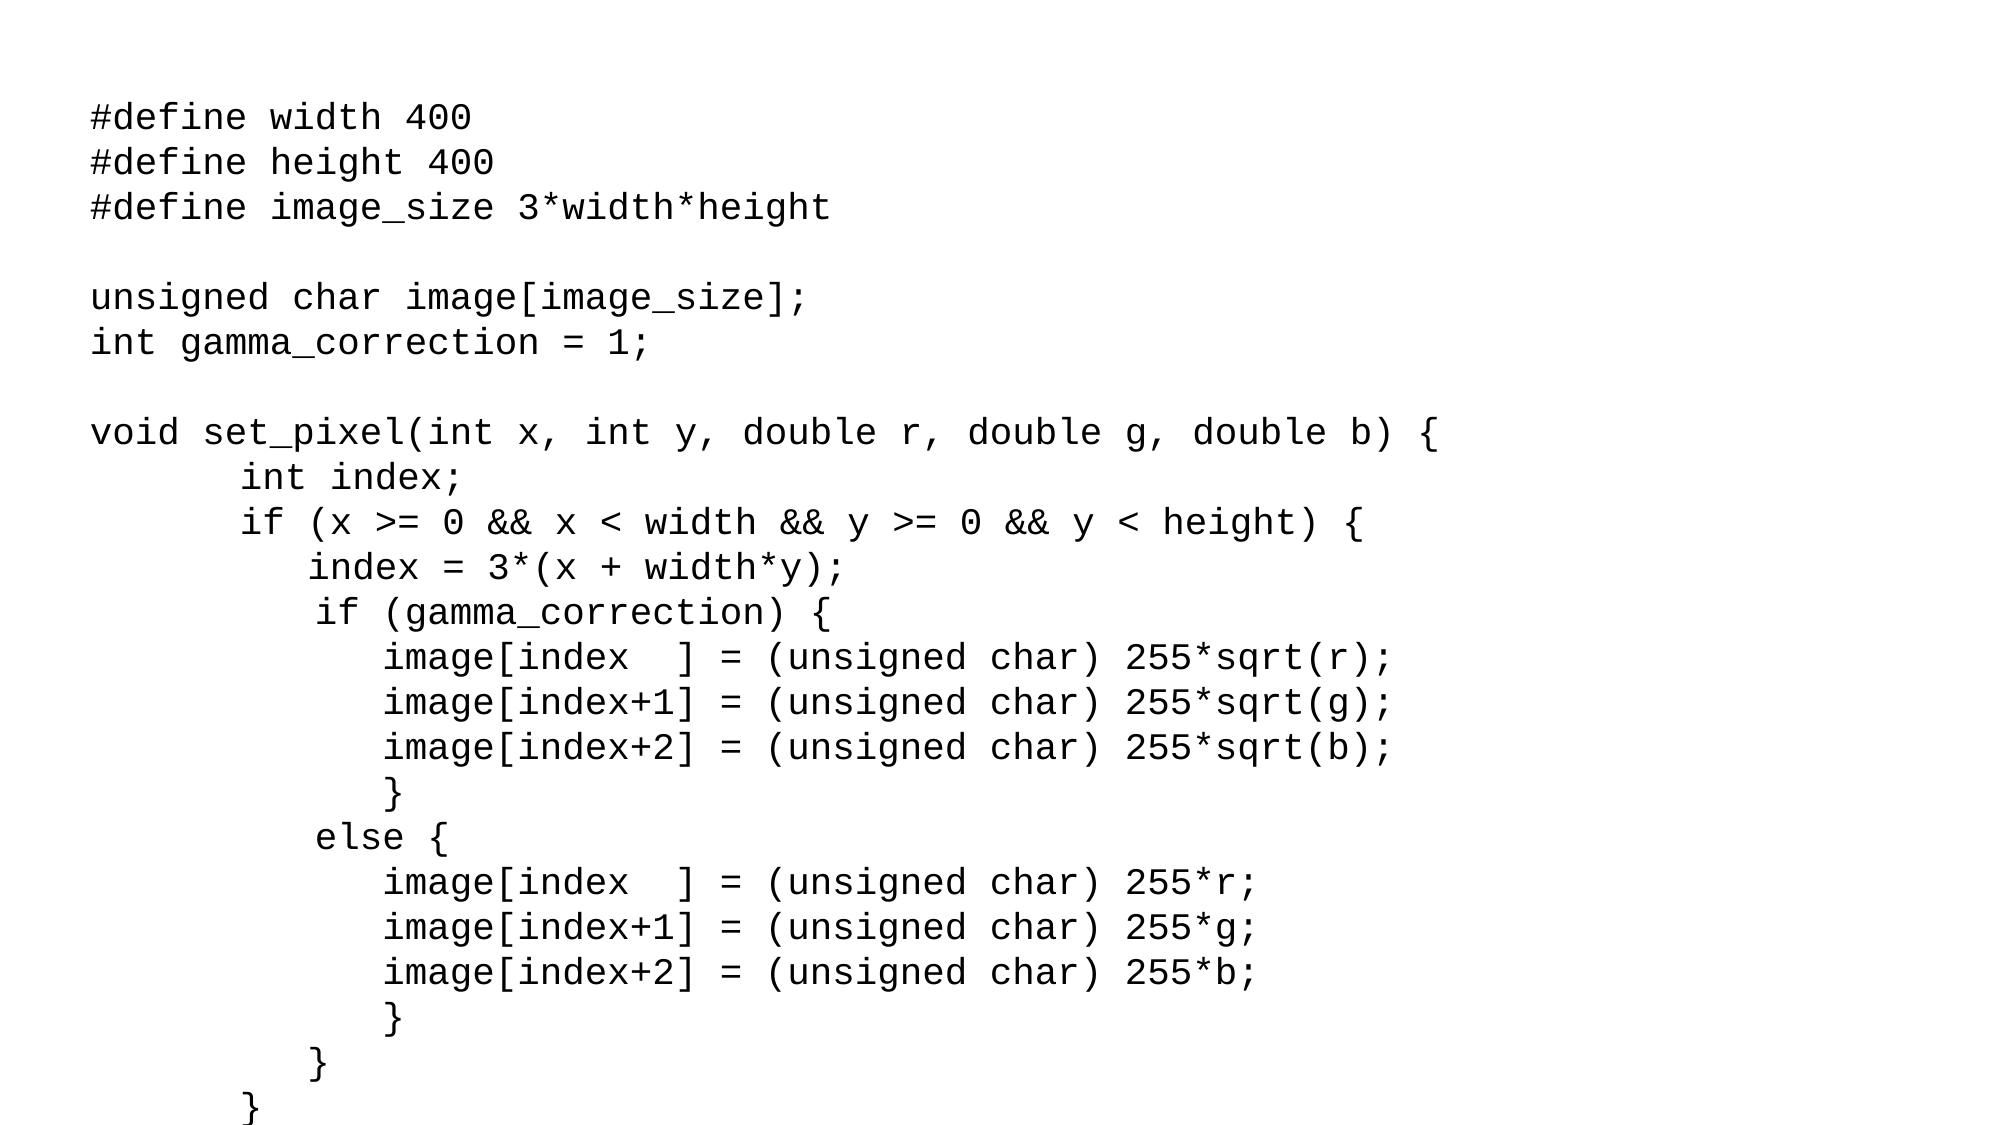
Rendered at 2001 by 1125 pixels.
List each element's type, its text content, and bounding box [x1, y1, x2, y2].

text_box #define width 400 #define height 400 #define image_size 3*width*height unsigned char image[image_size]; int gamma_correction = 1; void set_pixel(int x, int y, double r, double g, double b) { int index; if (x >= 0 && x < width && y >= 0 && y < height) { index = 3*(x + width*y); if (gamma_correction) { image[index ] = (unsigned char) 255*sqrt(r); image[index+1] = (unsigned char) 255*sqrt(g); image[index+2] = (unsigned char) 255*sqrt(b); } else { image[index ] = (unsigned char) 255*r; image[index+1] = (unsigned char) 255*g; image[index+2] = (unsigned char) 255*b; } } } [74, 85, 1961, 1125]
